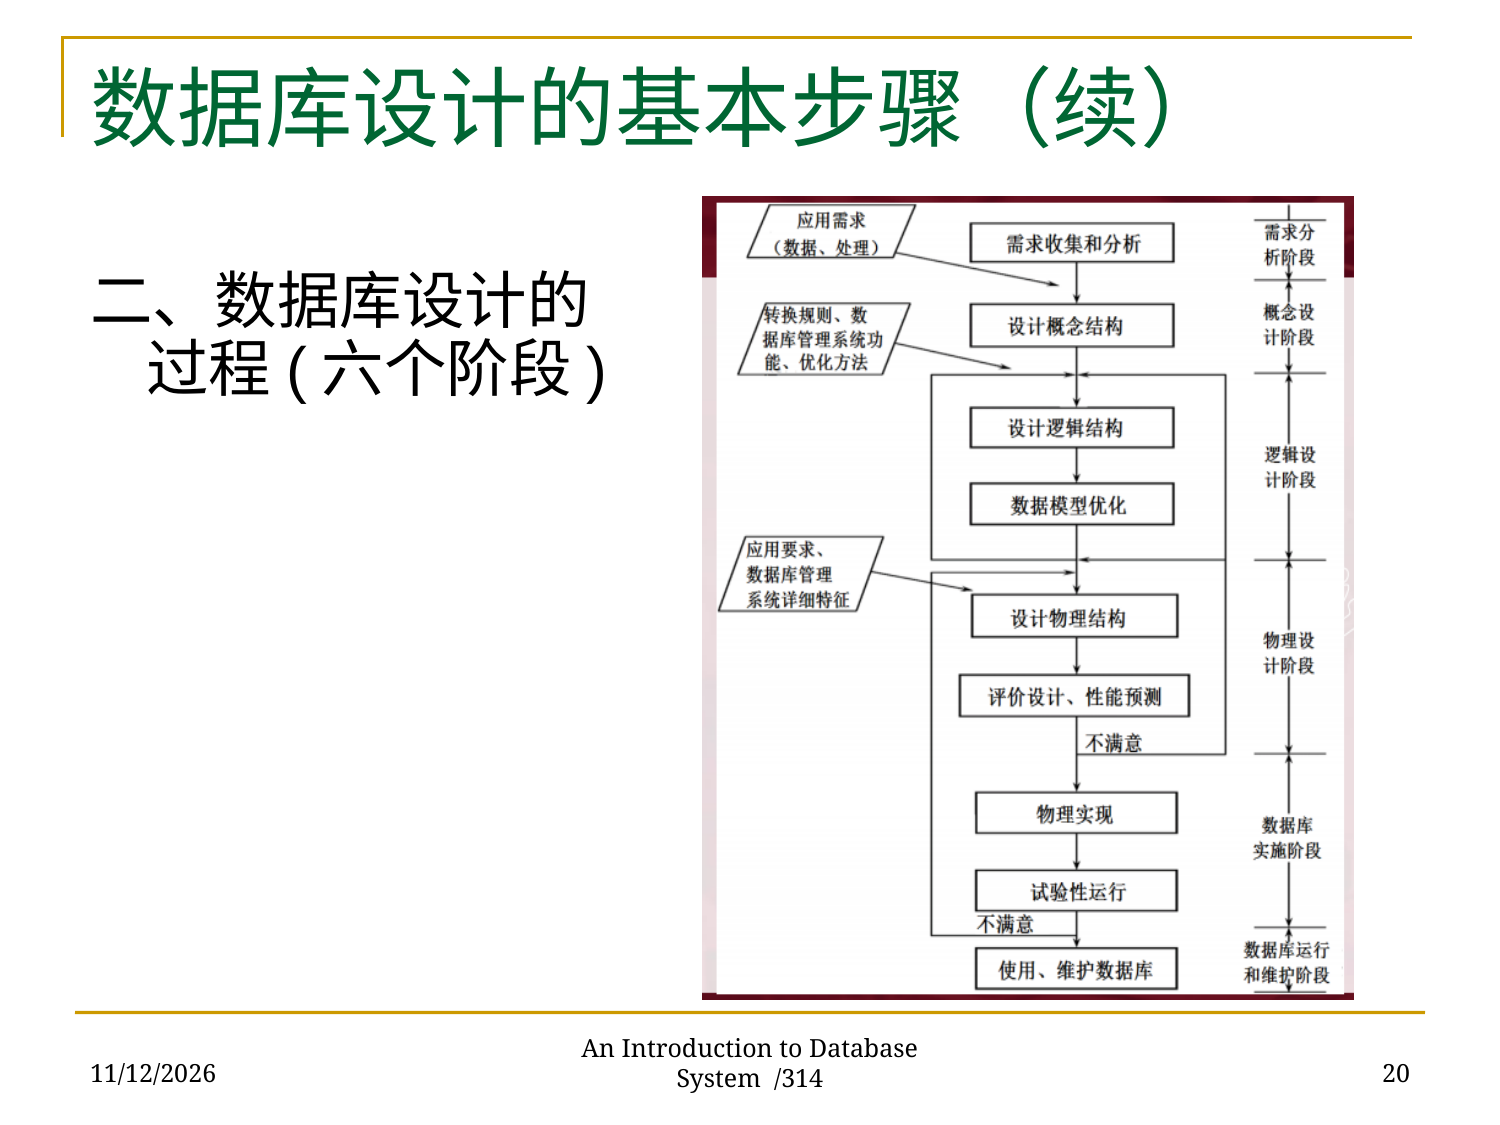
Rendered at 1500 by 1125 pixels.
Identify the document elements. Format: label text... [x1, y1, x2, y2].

title 数据库设计的基本步骤（续） [75, 45, 1425, 233]
list 二、数据库设计的过程(六个阶段) [75, 262, 668, 1006]
picture [702, 195, 1354, 1000]
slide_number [75, 1024, 425, 1100]
footer An Introduction to Database System /314 [512, 1025, 988, 1100]
slide_number 20 [1074, 1024, 1425, 1100]
